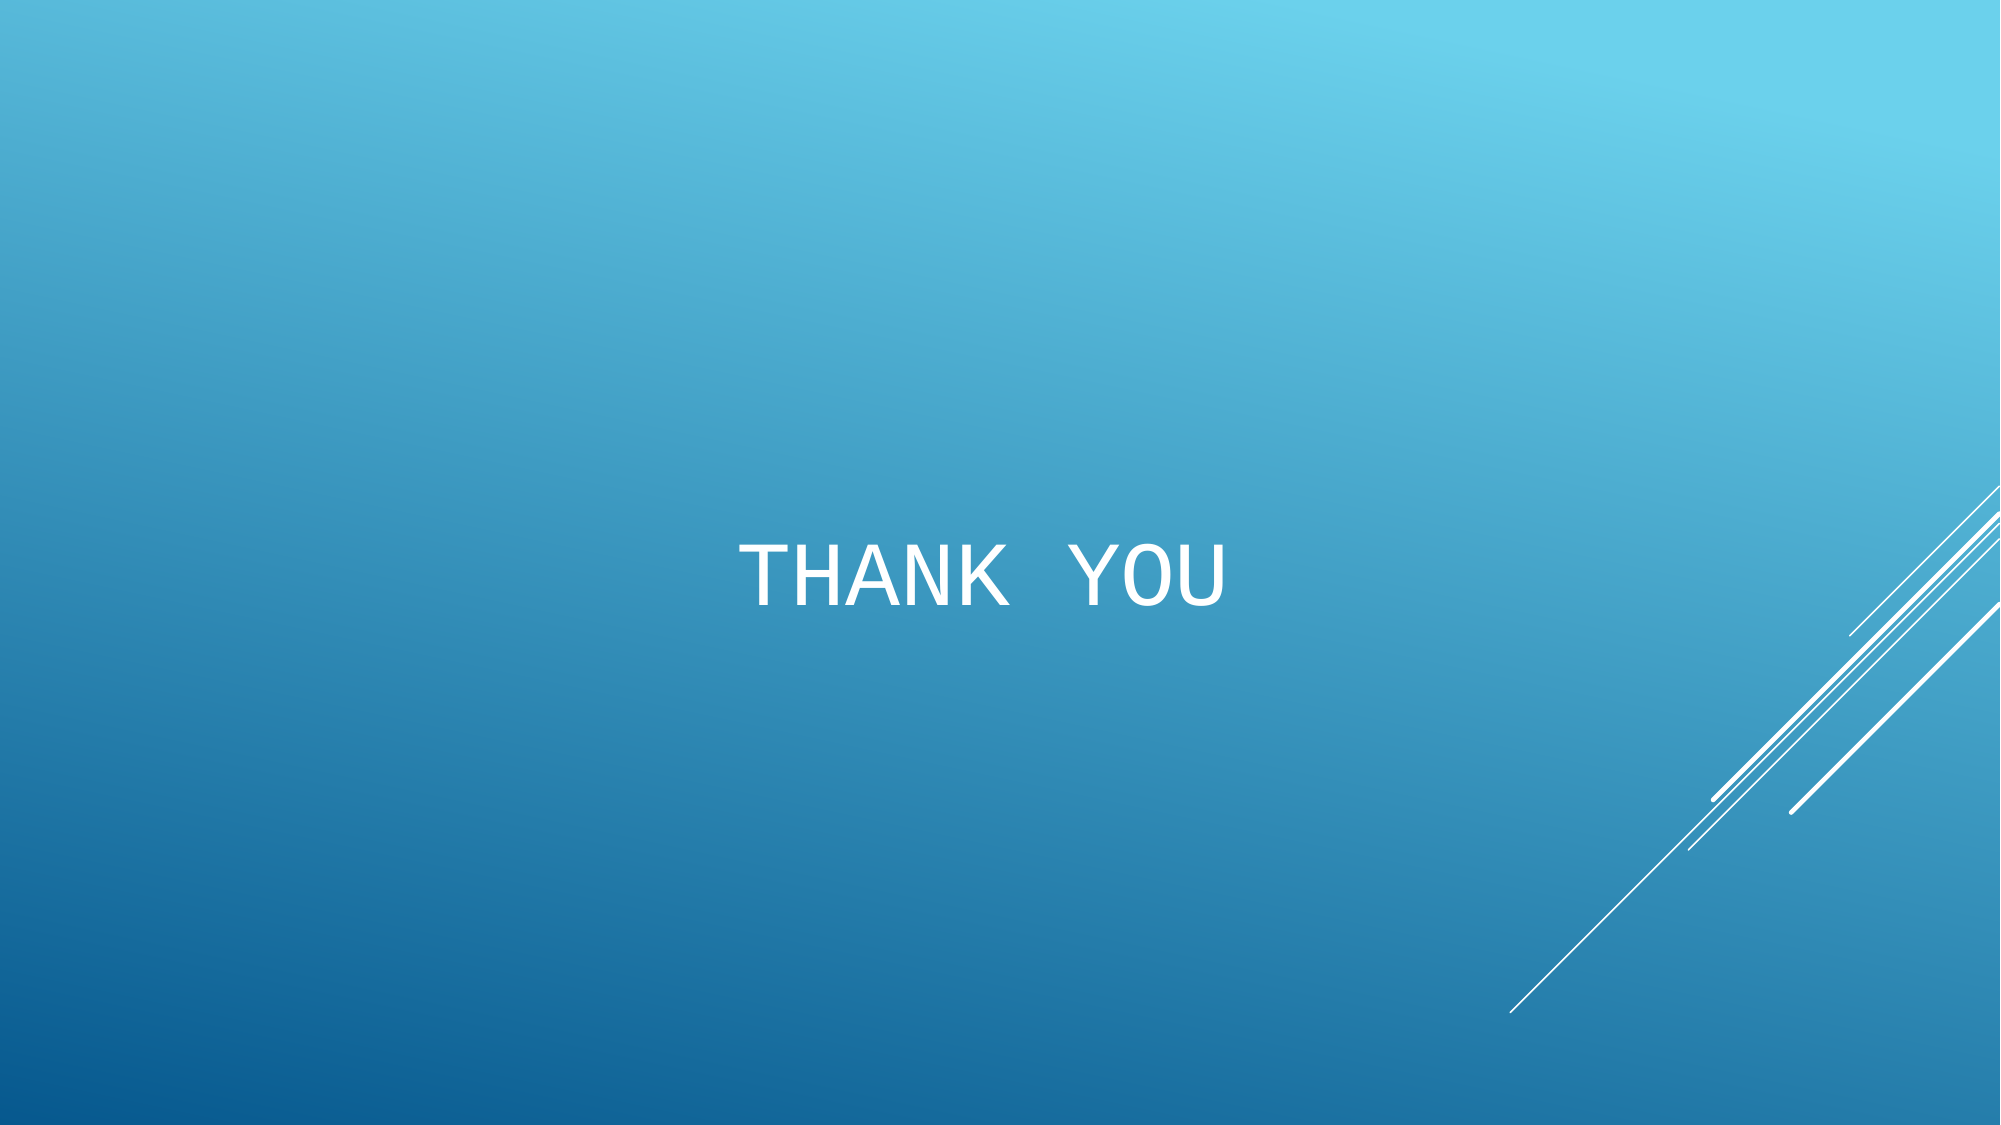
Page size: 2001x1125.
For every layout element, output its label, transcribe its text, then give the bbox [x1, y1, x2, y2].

title Thank You [733, 472, 1233, 663]
